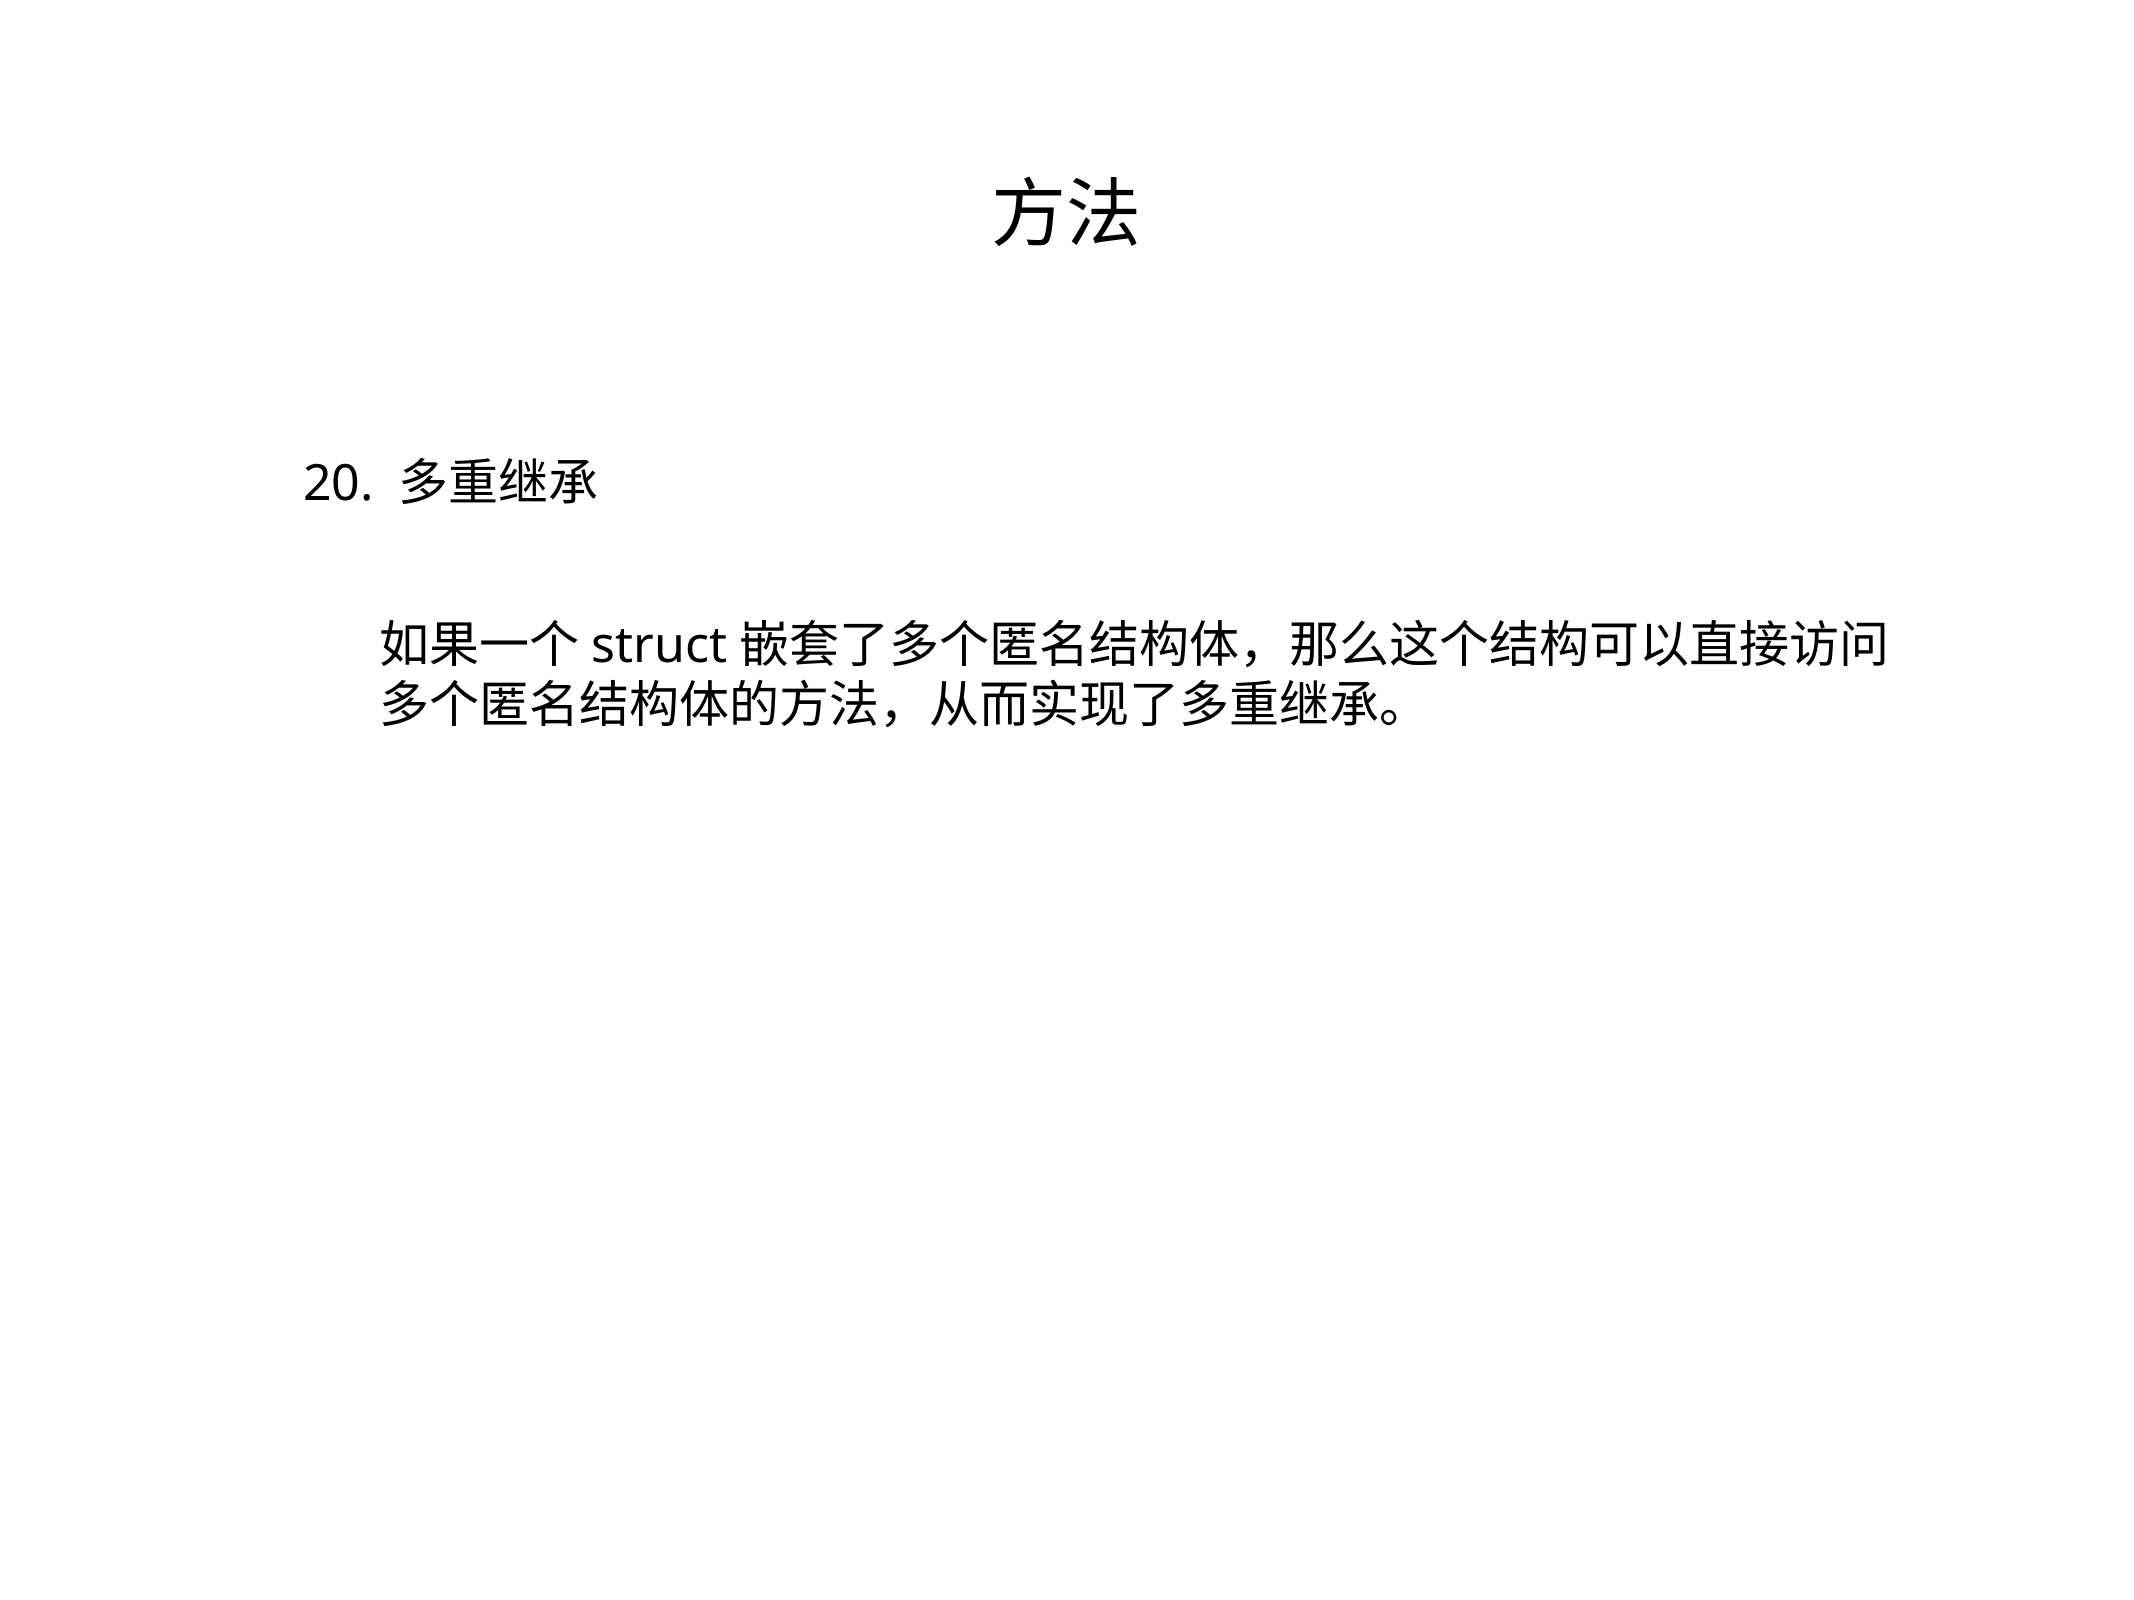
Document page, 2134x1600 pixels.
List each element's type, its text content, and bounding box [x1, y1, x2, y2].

text_box 20. 多重继承 [294, 442, 608, 579]
text_box 方法 [983, 157, 1150, 264]
text_box 如果一个struct嵌套了多个匿名结构体，那么这个结构可以直接访问 多个匿名结构体的方法，从而实现了多重继承。 [371, 604, 1898, 742]
